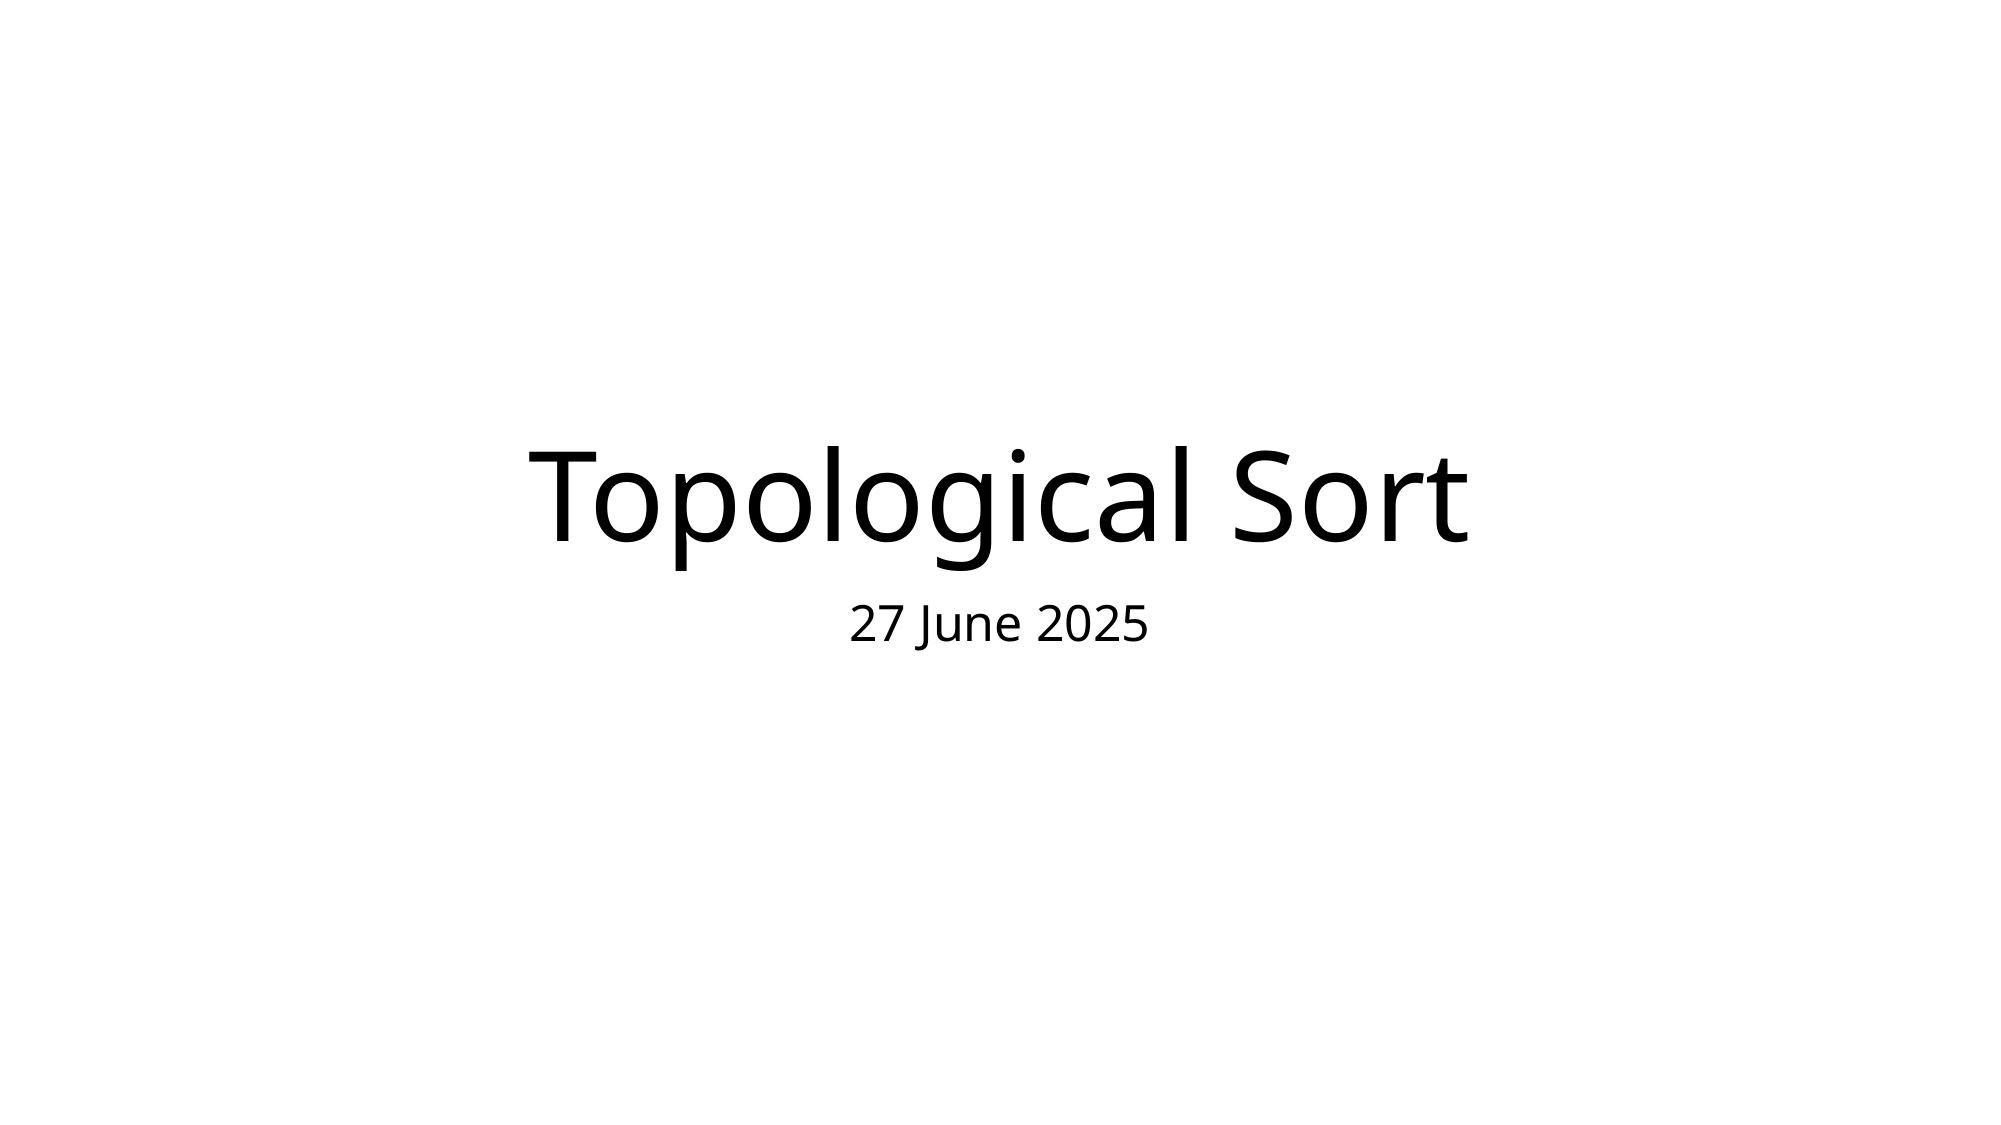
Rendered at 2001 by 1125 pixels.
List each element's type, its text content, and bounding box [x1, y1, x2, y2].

subtitle 27 June 2025 [249, 590, 1750, 863]
title Topological Sort [249, 184, 1750, 576]
